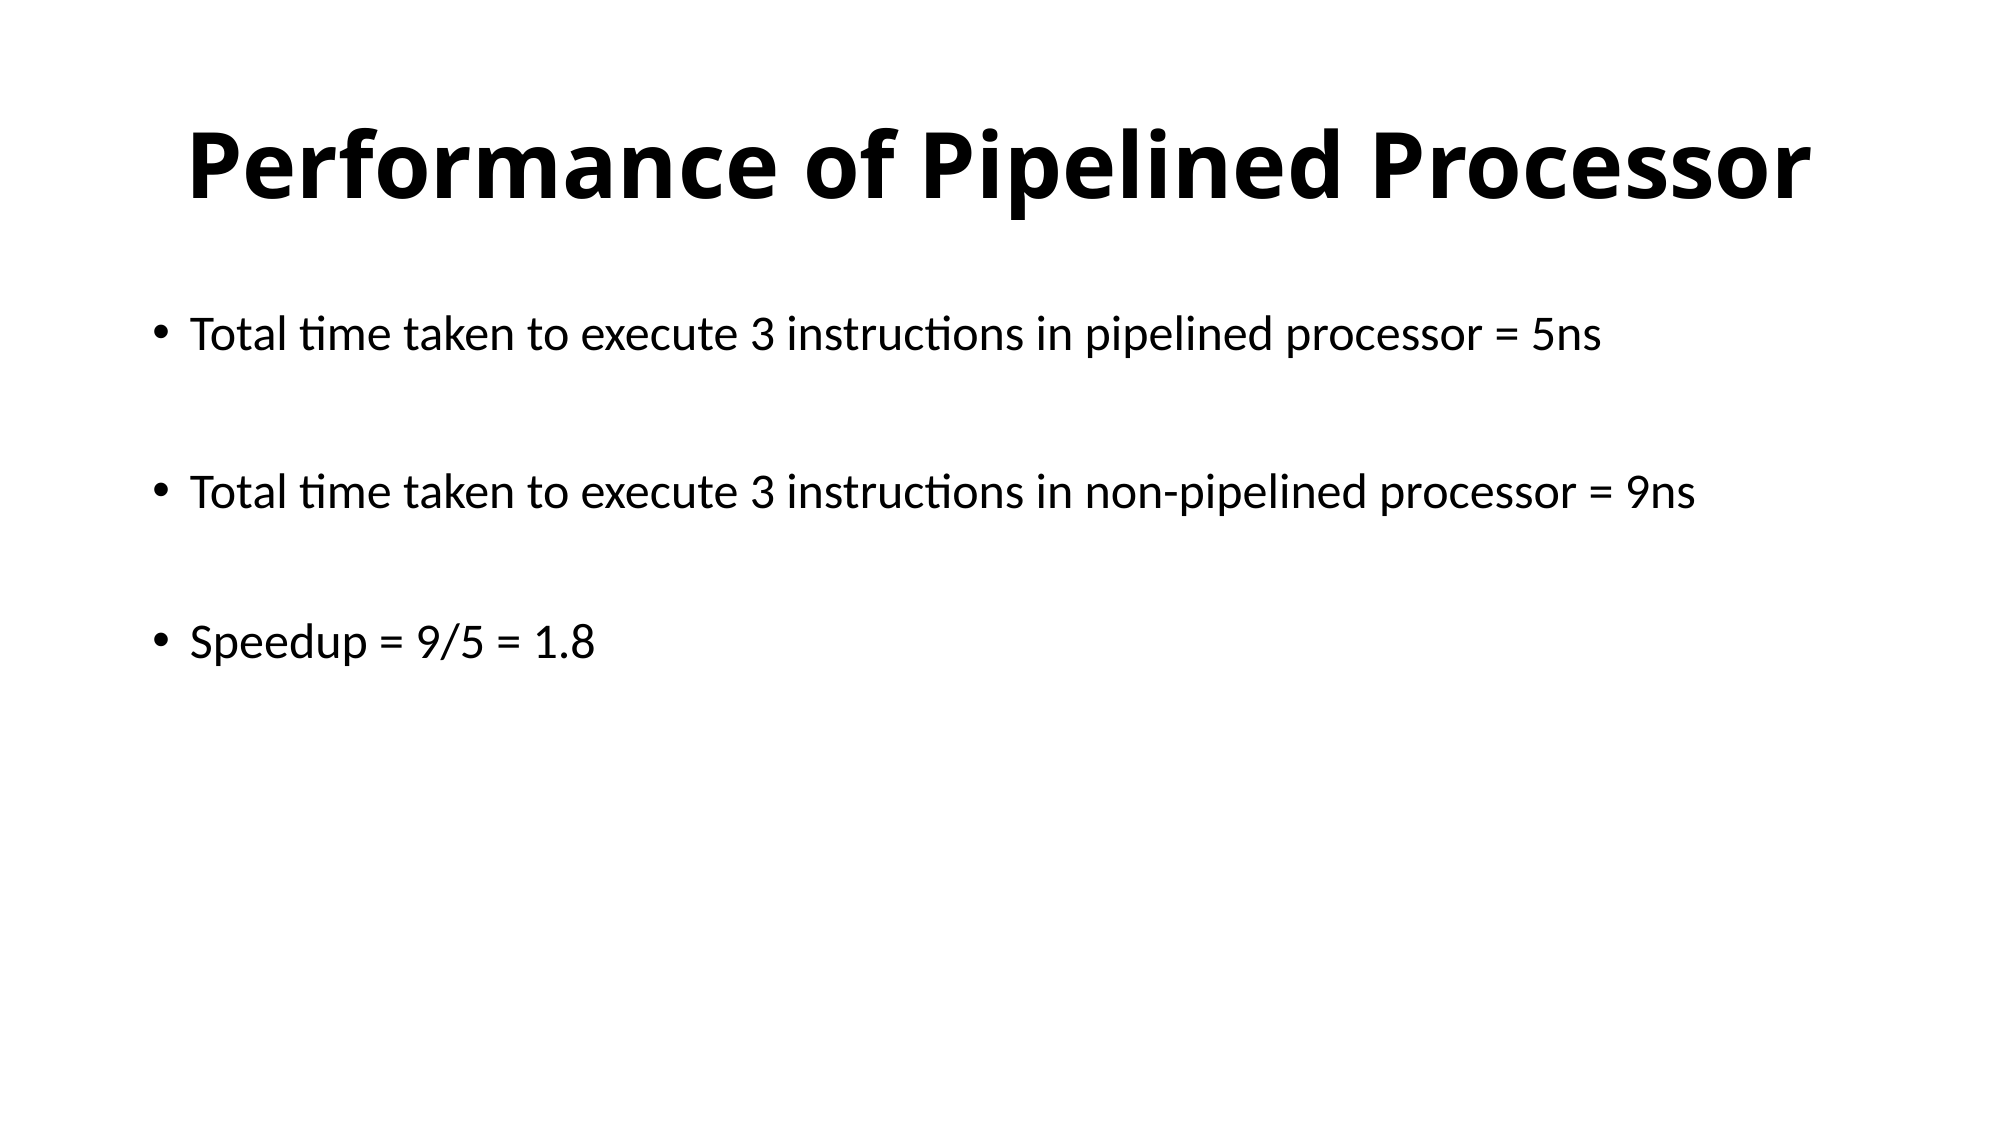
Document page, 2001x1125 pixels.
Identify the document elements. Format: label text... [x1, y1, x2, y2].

list Total time taken to execute 3 instructions in pipelined processor = 5ns Total time taken to execute 3 instructions in non-pipelined processor = 9ns Speedup = 9/5 = 1.8 [137, 299, 1863, 1014]
title Performance of Pipelined Processor [137, 59, 1863, 278]
